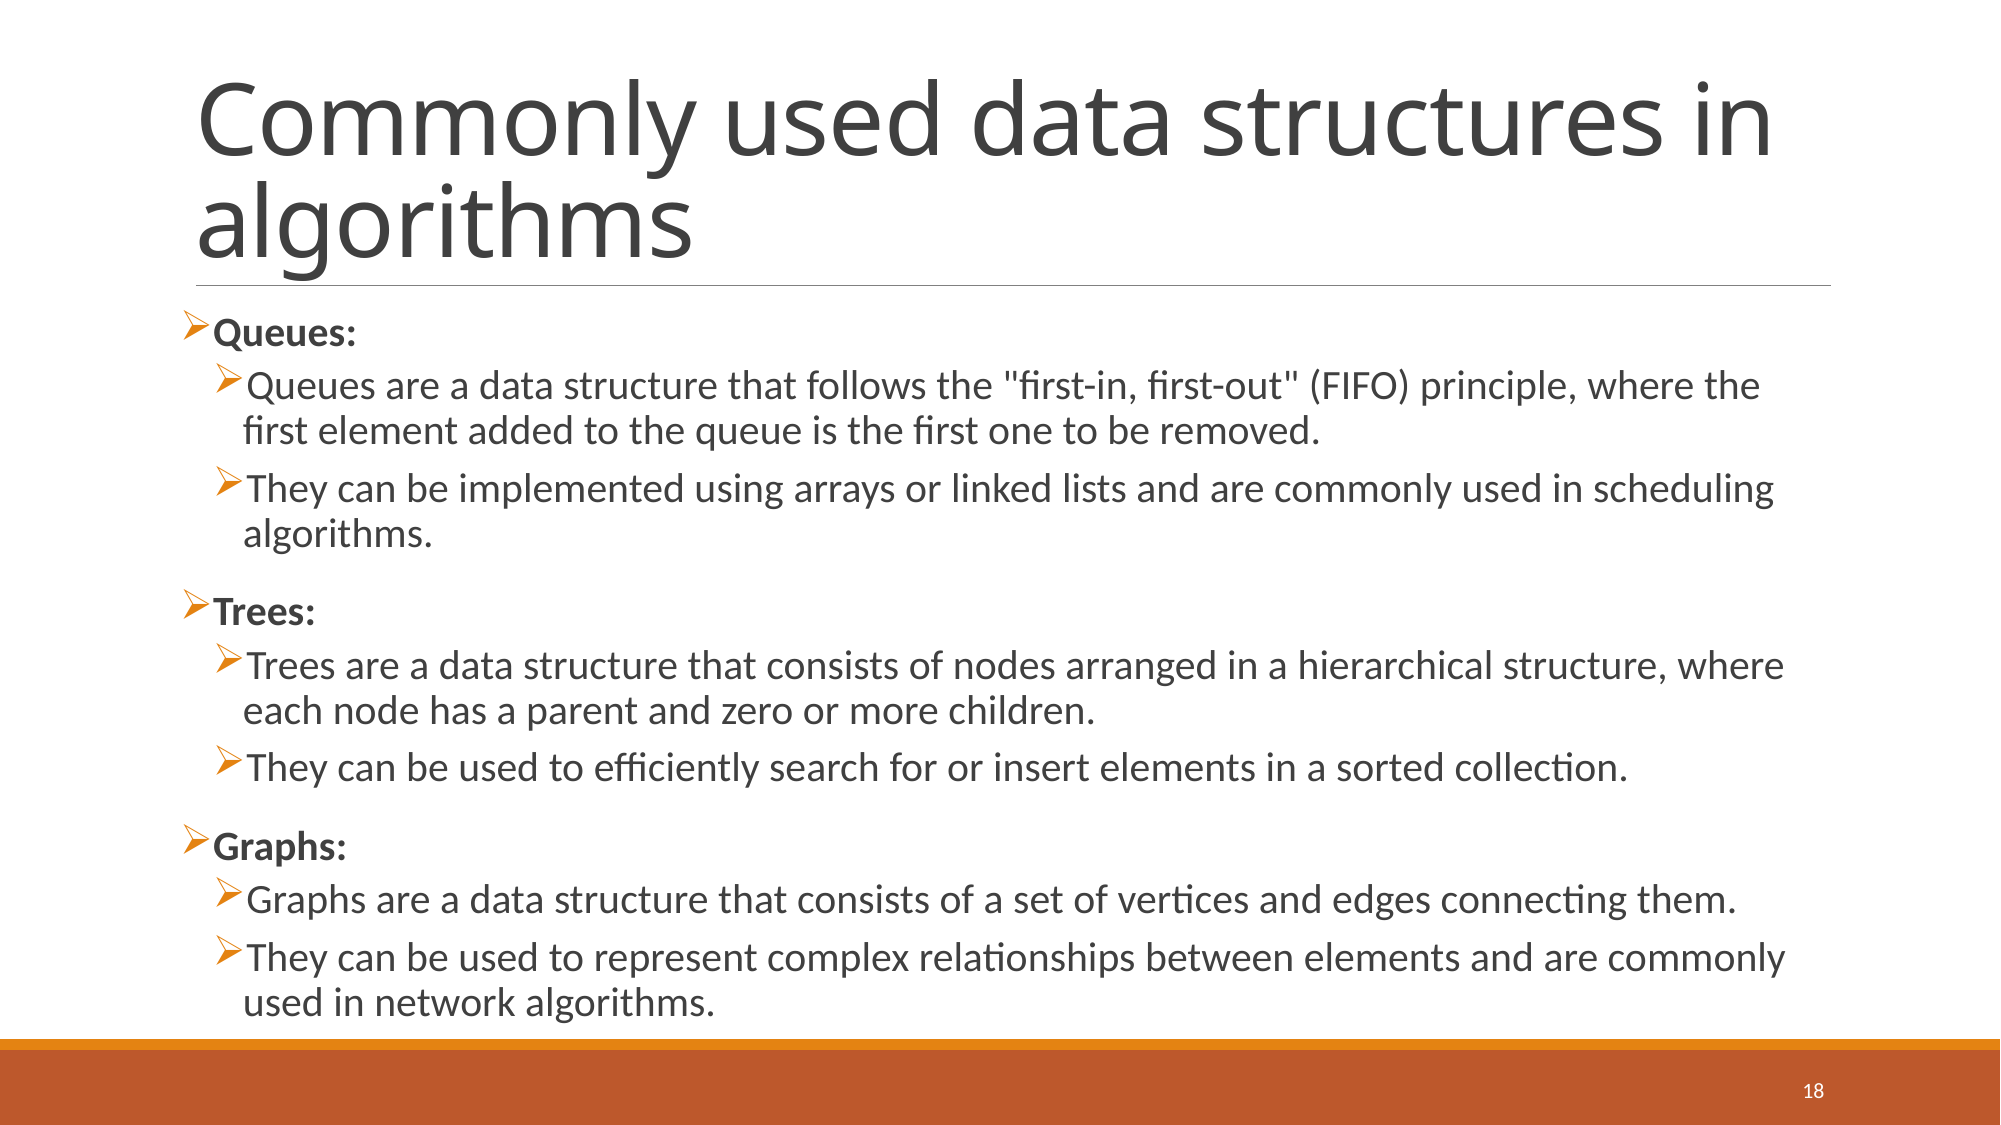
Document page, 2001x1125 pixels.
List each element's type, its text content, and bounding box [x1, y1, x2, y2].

list Queues: Queues are a data structure that follows the "first-in, first-out" (FIFO) principle, where the first element added to the queue is the first one to be removed. They can be implemented using arrays or linked lists and are commonly used in scheduling algorithms. Trees: Trees are a data structure that consists of nodes arranged in a hierarchical structure, where each node has a parent and zero or more children. They can be used to efficiently search for or insert elements in a sorted collection. Graphs: Graphs are a data structure that consists of a set of vertices and edges connecting them. They can be used to represent complex relationships between elements and are commonly used in network algorithms. [180, 302, 1830, 1076]
slide_number 18 [1624, 1059, 1840, 1120]
title Commonly used data structures in algorithms [180, 47, 1830, 285]
